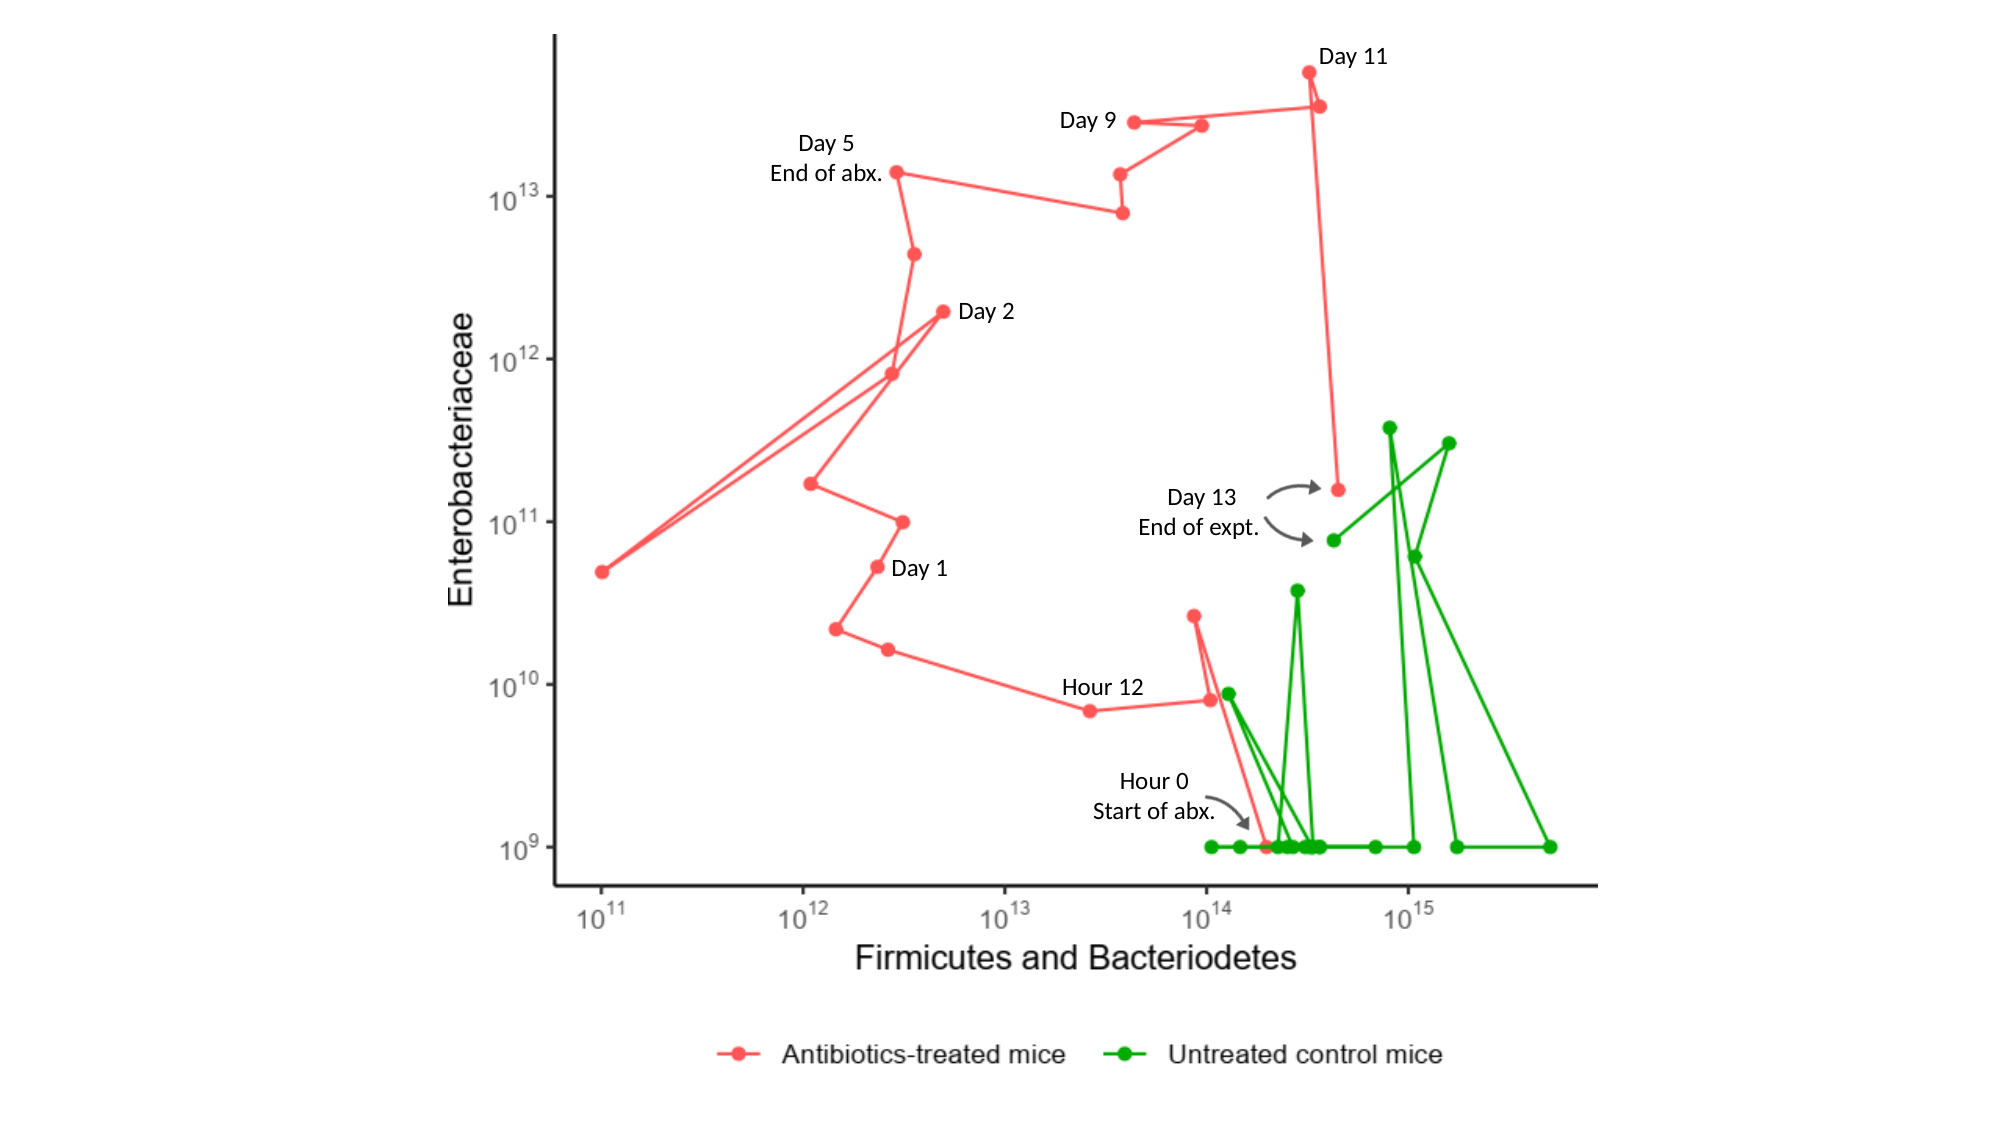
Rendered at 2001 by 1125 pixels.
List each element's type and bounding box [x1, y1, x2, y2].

picture [448, 34, 1598, 1098]
